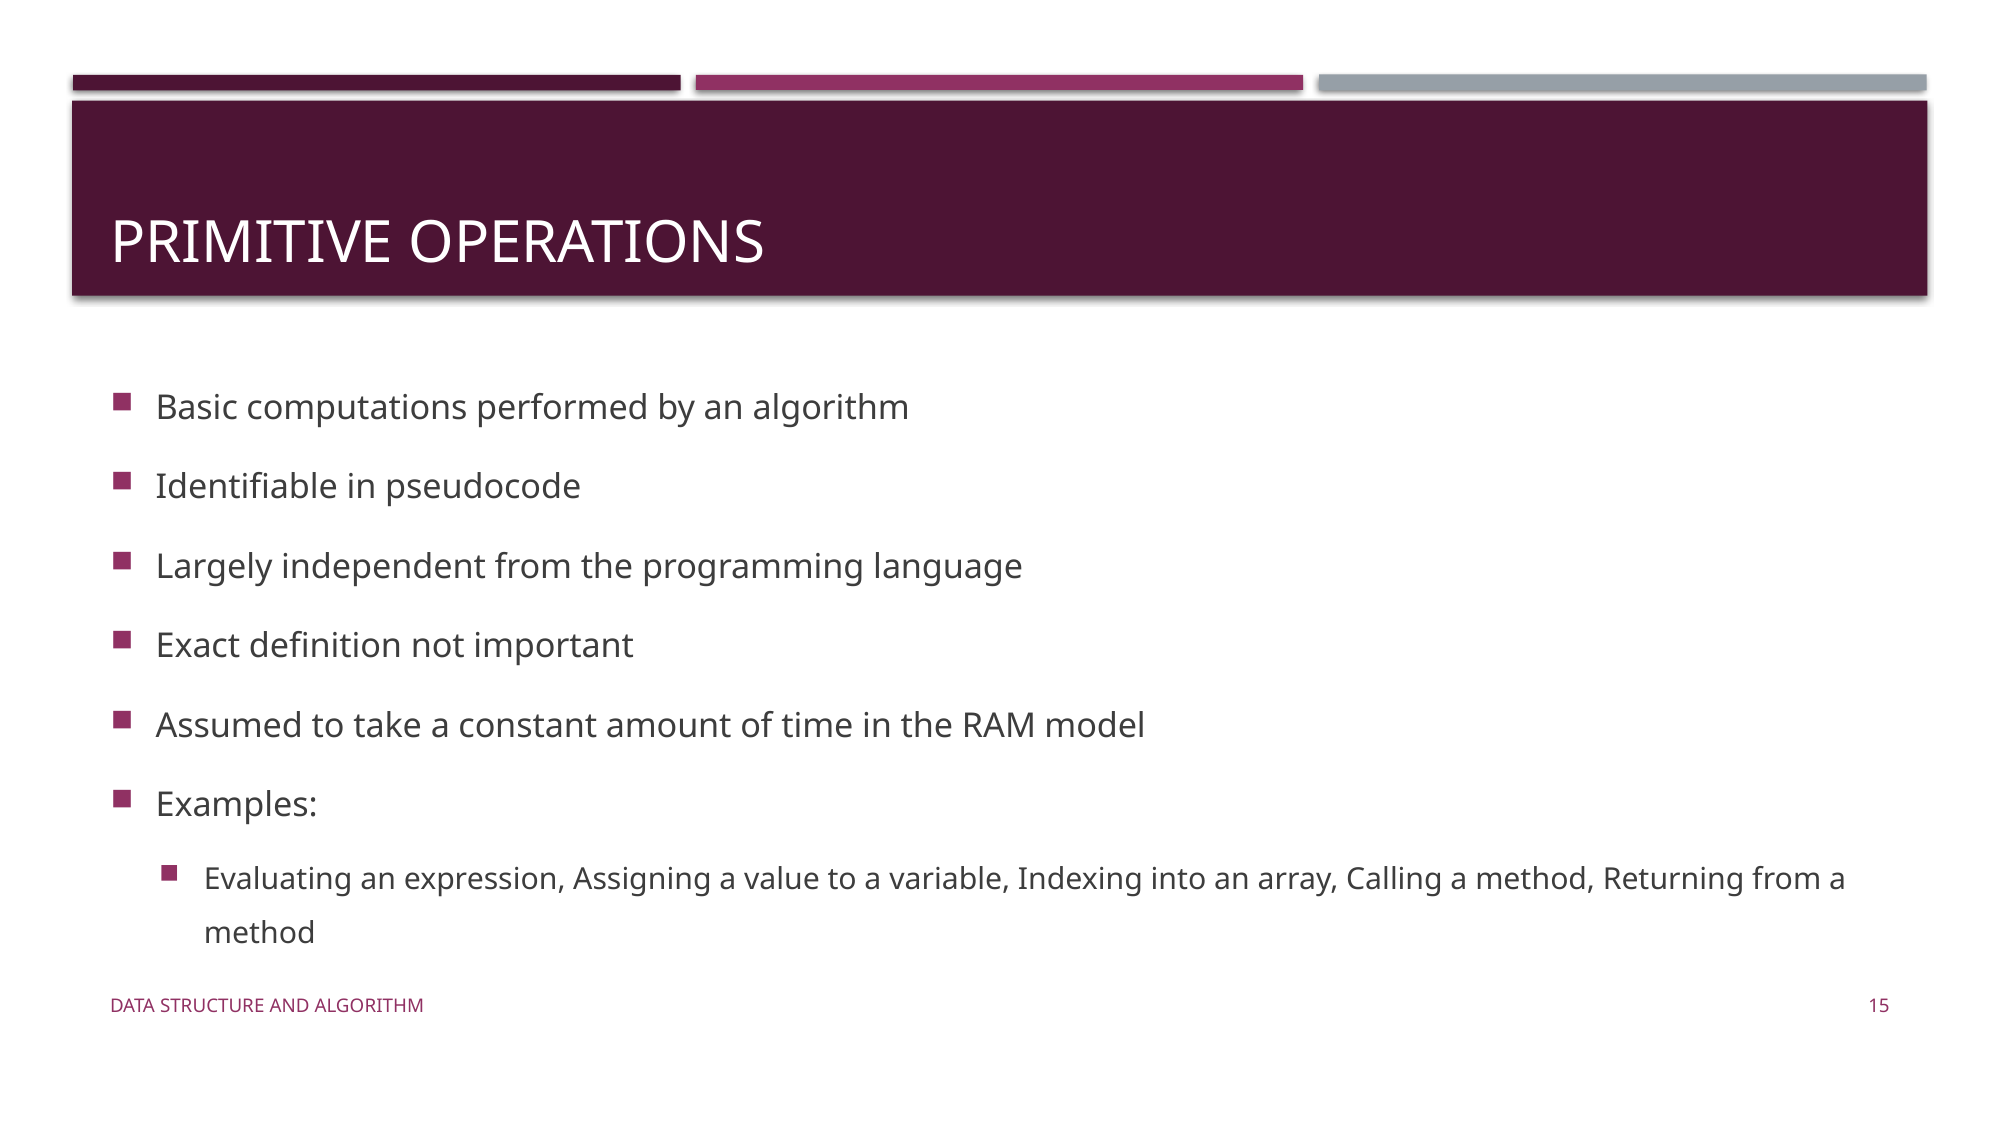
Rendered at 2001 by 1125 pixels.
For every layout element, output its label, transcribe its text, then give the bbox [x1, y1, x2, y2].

title Primitive Operations [95, 115, 1905, 282]
footer Data Structure and Algorithm [95, 976, 1230, 1037]
slide_number 15 [1732, 977, 1905, 1037]
list Basic computations performed by an algorithm Identifiable in pseudocode Largely independent from the programming language Exact definition not important Assumed to take a constant amount of time in the RAM model Examples: Evaluating an expression, Assigning a value to a variable, Indexing into an array, Calling a method, Returning from a method [95, 357, 1905, 961]
